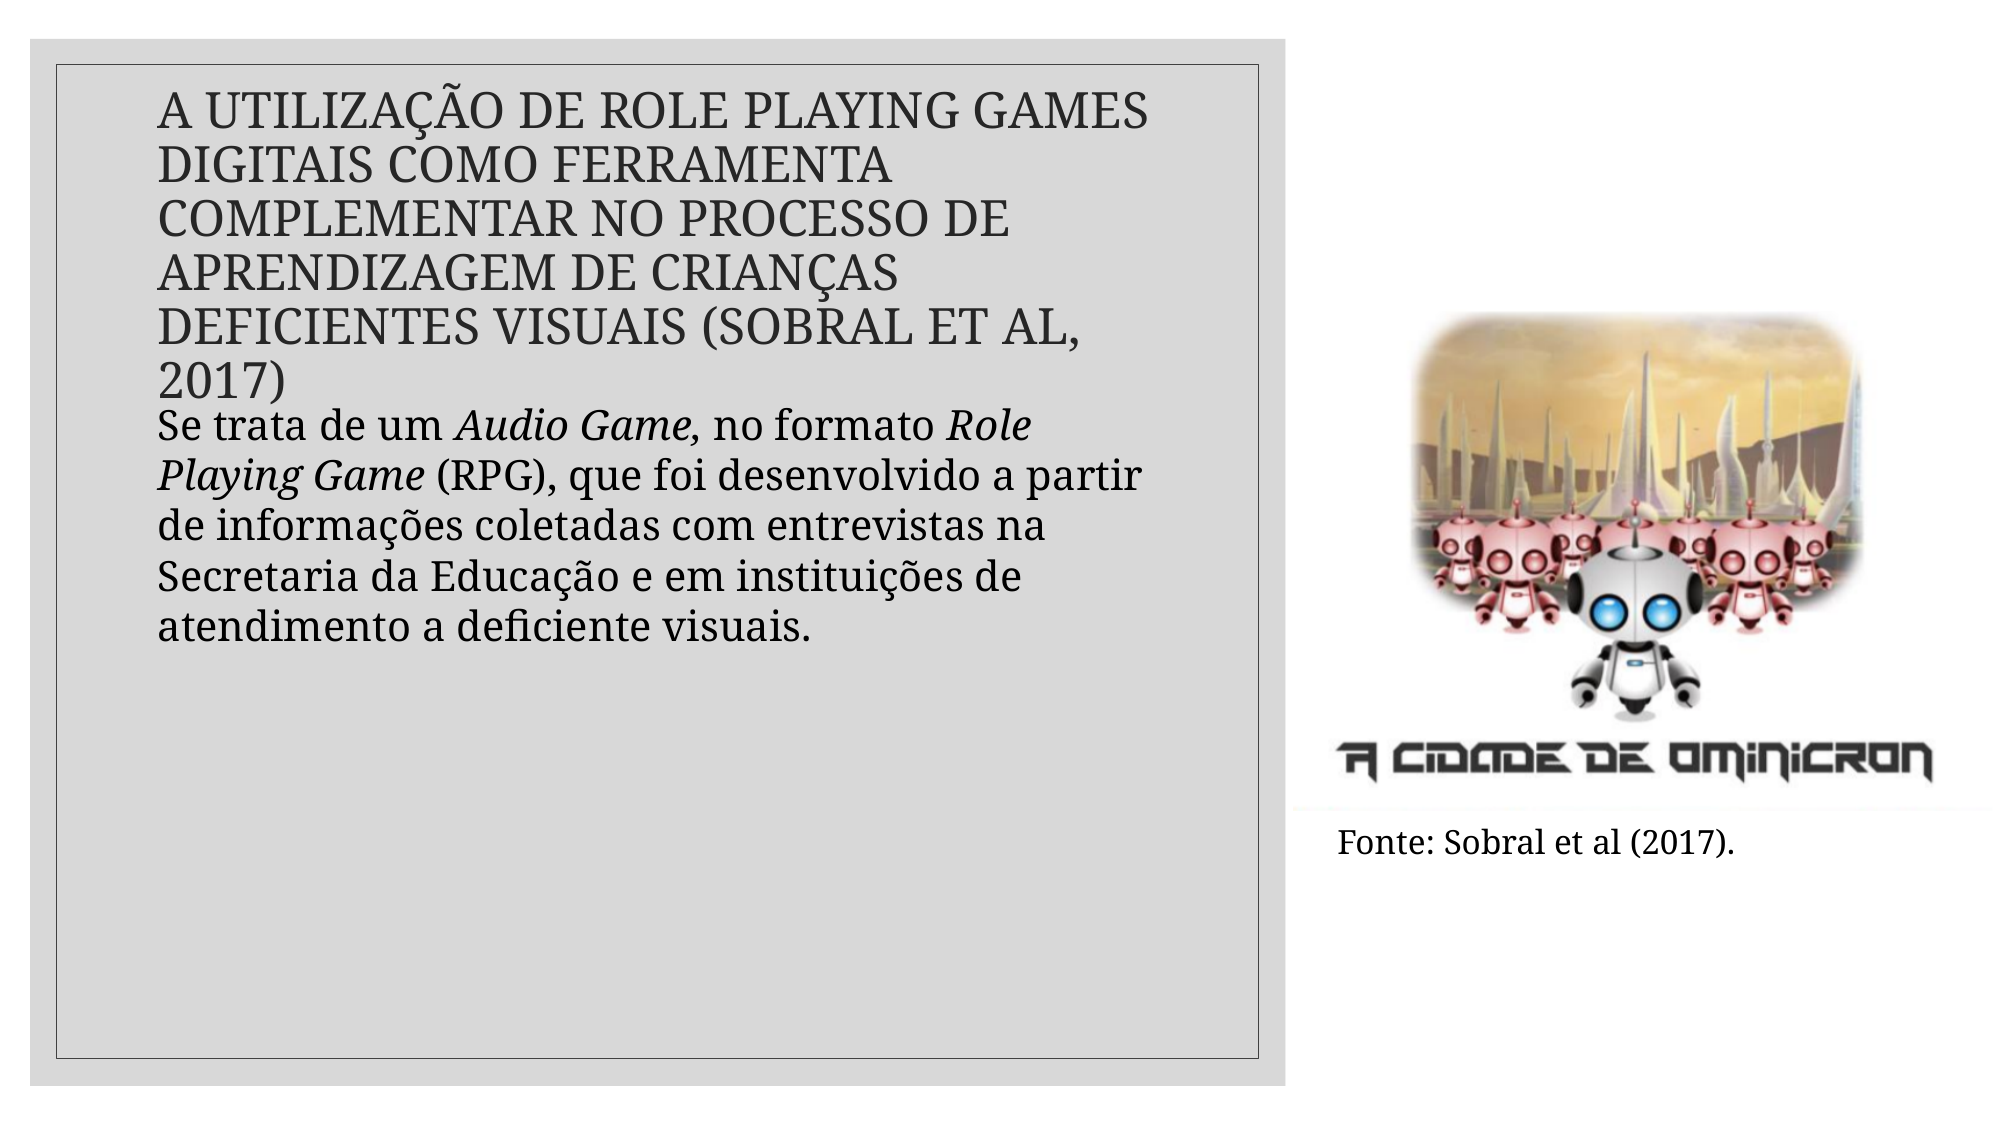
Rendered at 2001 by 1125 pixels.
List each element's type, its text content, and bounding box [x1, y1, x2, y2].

picture [1293, 309, 1993, 814]
text_box Fonte: Sobral et al (2017). [1322, 820, 1773, 869]
text_box [1285, 0, 2000, 1125]
text_box [0, 0, 1285, 1125]
text_box [29, 38, 1285, 1087]
text_box [55, 64, 1260, 1059]
list Se trata de um Audio Game, no formato Role Playing Game (RPG), que foi desenvolvido a partir de informações coletadas com entrevistas na Secretaria da Educação e em instituições de atendimento a deficiente visuais. [142, 391, 1173, 990]
title A UTILIZAÇÃO DE ROLE PLAYING GAMES DIGITAIS COMO FERRAMENTA COMPLEMENTAR NO PROCESSO DE APRENDIZAGEM DE CRIANÇAS DEFICIENTES VISUAIS (sobral et al, 2017) [142, 105, 1221, 390]
